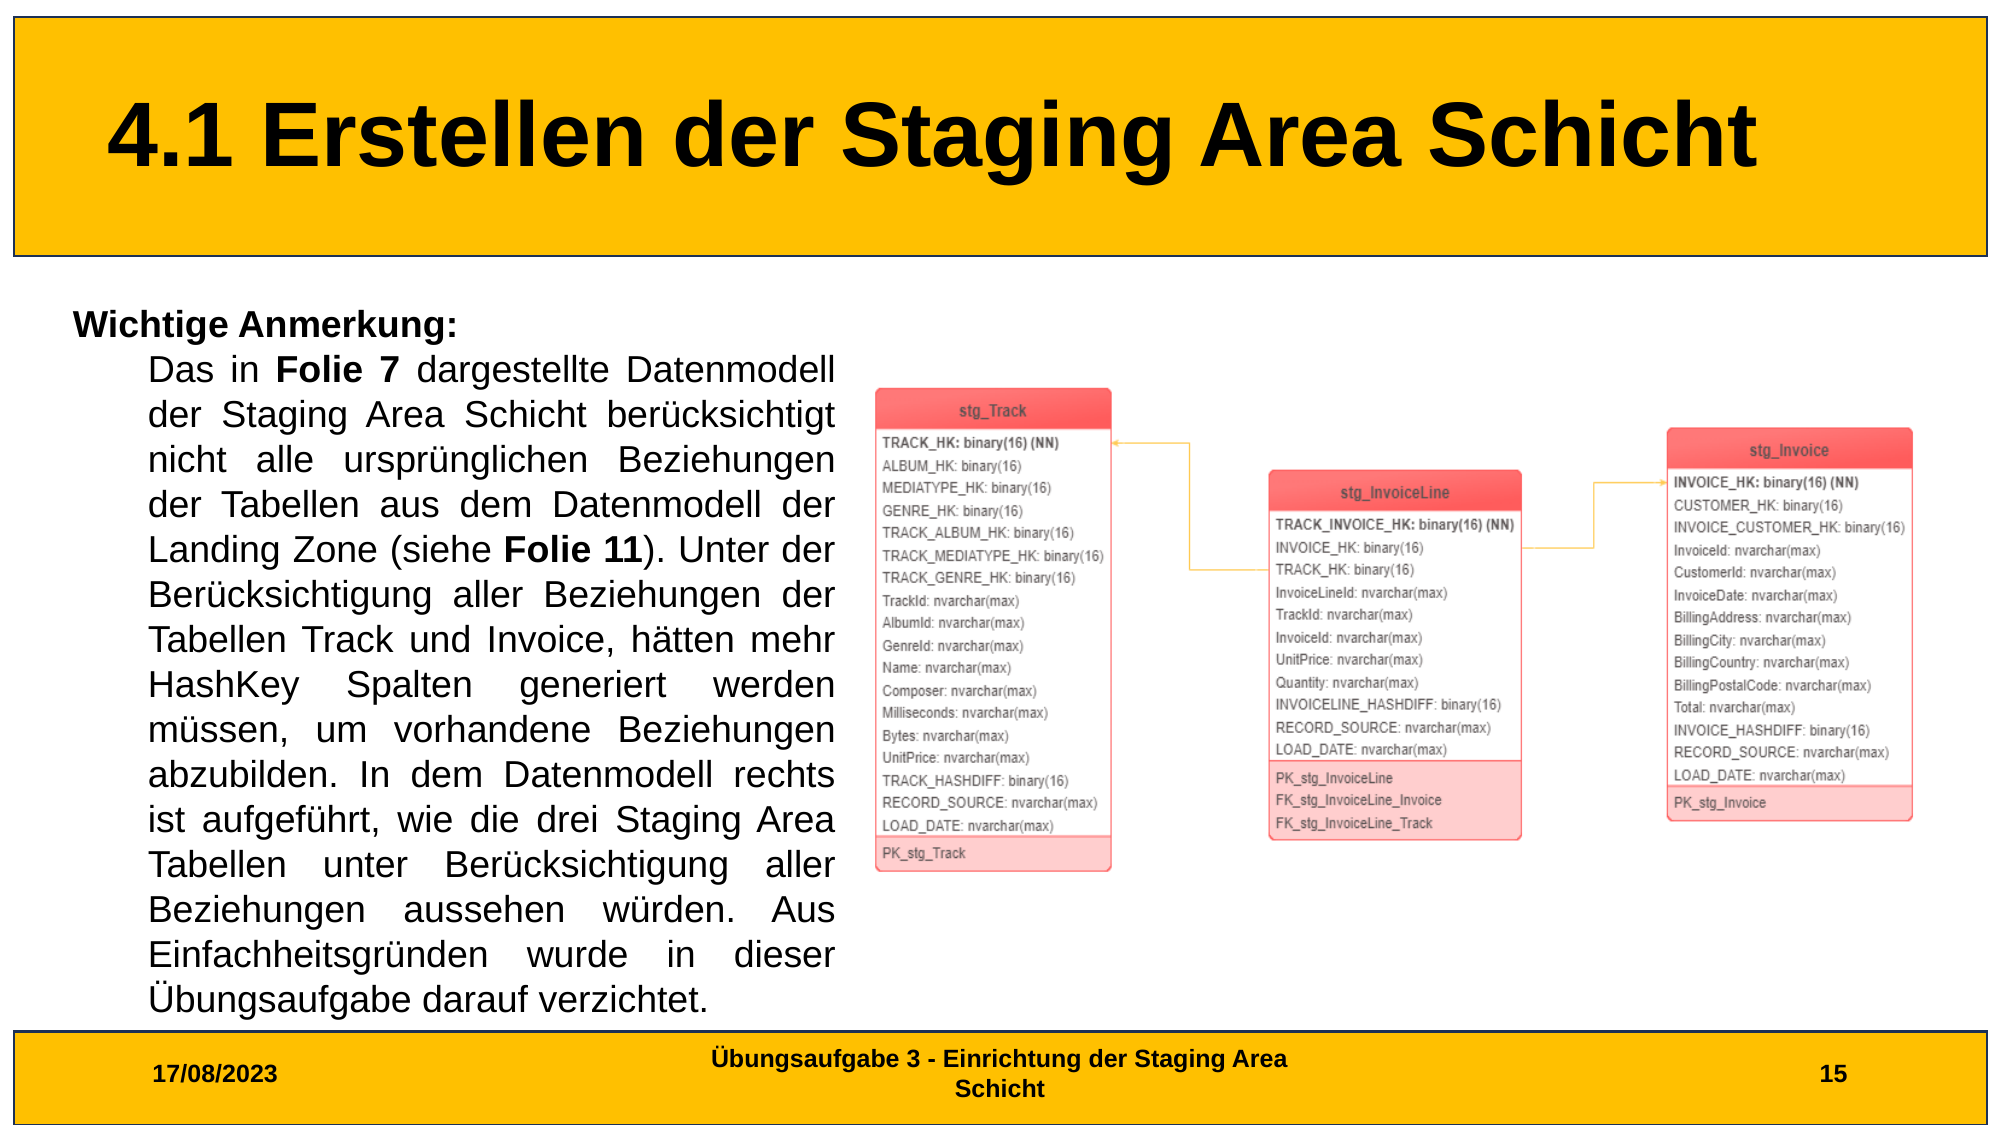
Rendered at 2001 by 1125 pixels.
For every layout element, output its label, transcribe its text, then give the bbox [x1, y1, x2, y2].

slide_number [137, 1073, 588, 1103]
footer Übungsaufgabe 3 - Einrichtung der Staging Area Schicht [662, 1042, 1338, 1103]
text_box Wichtige Anmerkung: Das in Folie 7 dargestellte Datenmodell der Staging Area Schicht berücksichtigt nicht alle ursprünglichen Beziehungen der Tabellen aus dem Datenmodell der Landing Zone (siehe Folie 11). Unter der Berücksichtigung aller Beziehungen der Tabellen Track und Invoice, hätten mehr HashKey Spalten generiert werden müssen, um vorhandene Beziehungen abzubilden. In dem Datenmodell rechts ist aufgeführt, wie die drei Staging Area Tabellen unter Berücksichtigung aller Beziehungen aussehen würden. Aus Einfachheitsgründen wurde in dieser Übungsaufgabe darauf verzichtet. [58, 292, 851, 1073]
slide_number 15 [1412, 1042, 1863, 1103]
text_box [13, 1030, 1988, 1125]
title 4.1 Erstellen der Staging Area Schicht [92, 27, 1973, 246]
picture [862, 369, 1942, 887]
text_box [13, 16, 1988, 257]
